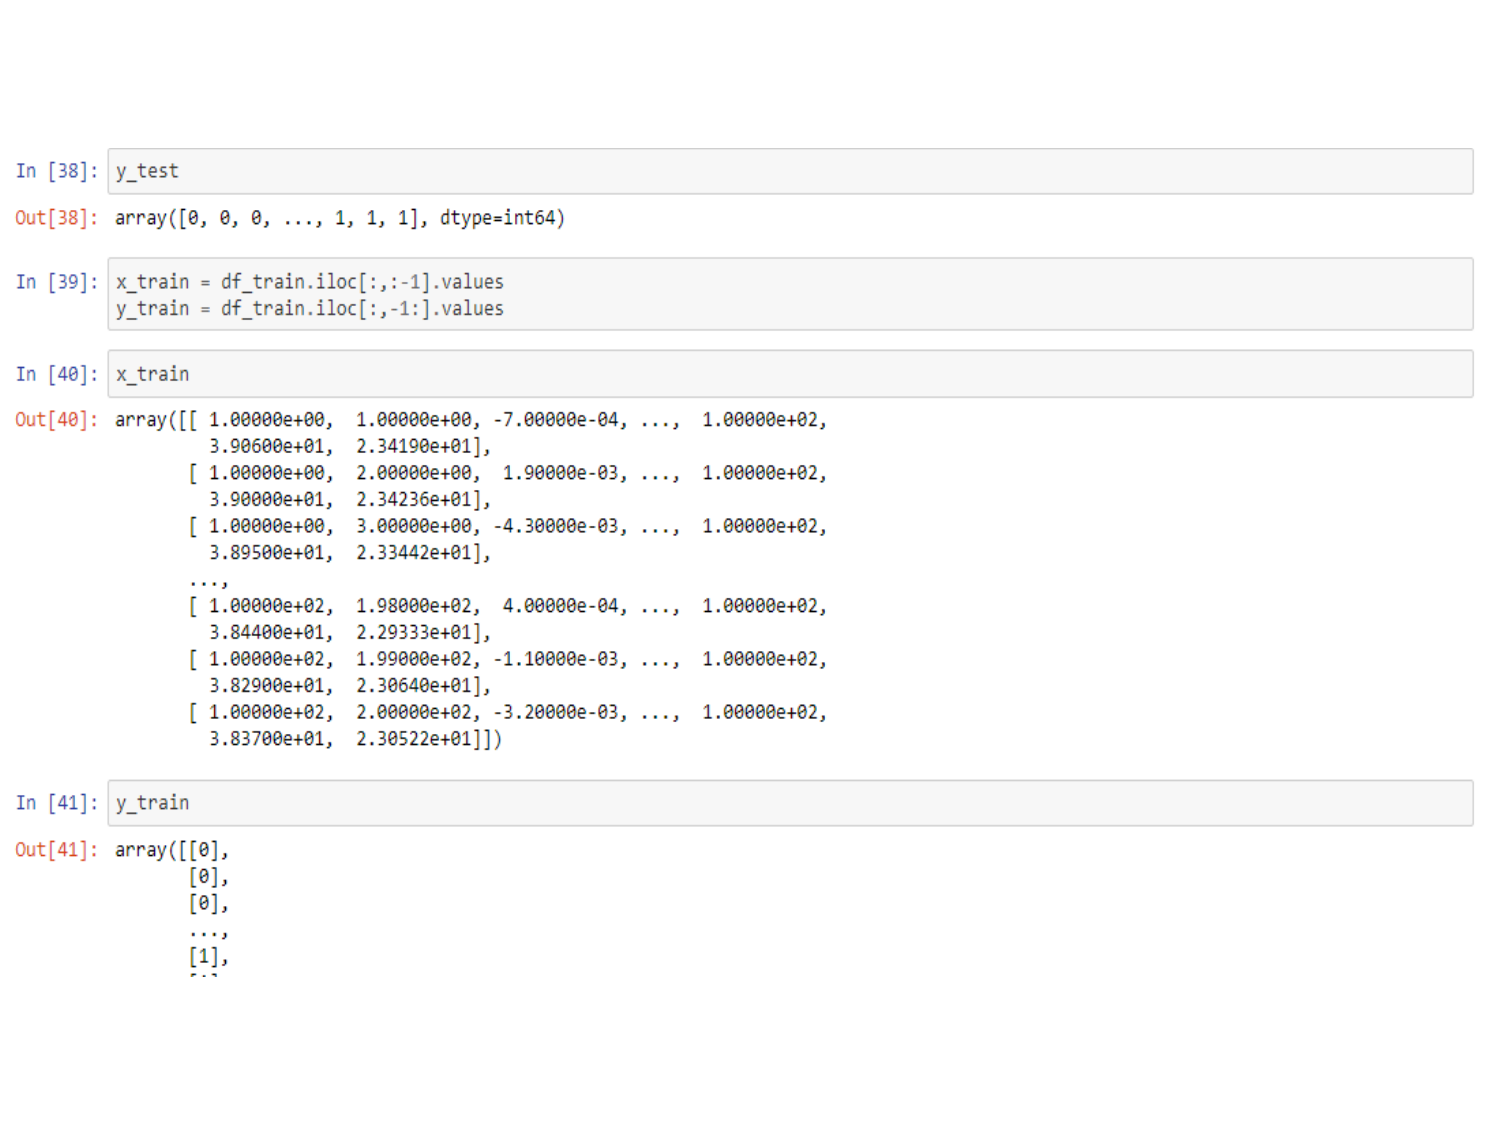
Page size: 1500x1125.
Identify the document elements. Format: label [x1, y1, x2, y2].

picture [0, 148, 1500, 977]
